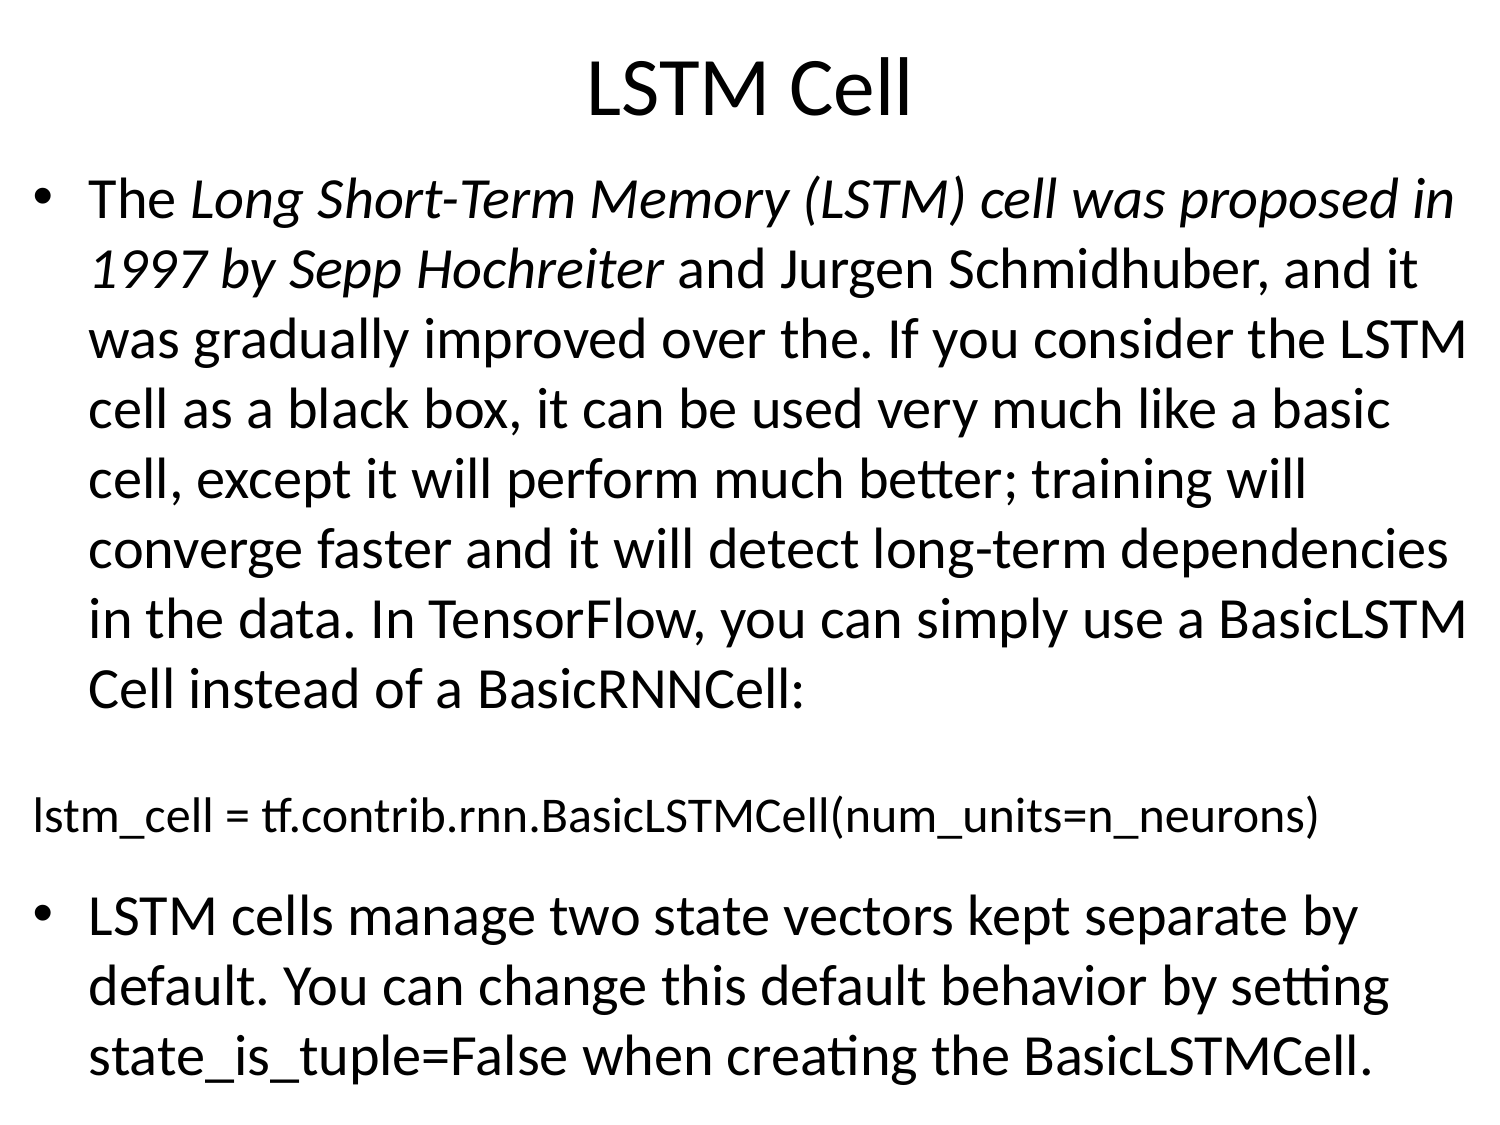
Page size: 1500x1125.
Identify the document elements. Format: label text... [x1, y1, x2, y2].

list The Long Short-Term Memory (LSTM) cell was proposed in 1997 by Sepp Hochreiter and Jurgen Schmidhuber, and it was gradually improved over the. If you consider the LSTM cell as a black box, it can be used very much like a basic cell, except it will perform much better; training will converge faster and it will detect long-term dependencies in the data. In TensorFlow, you can simply use a BasicLSTM Cell instead of a BasicRNNCell: lstm_cell = tf.contrib.rnn.BasicLSTMCell(num_units=n_neurons) LSTM cells manage two state vectors kept separate by default. You can change this default behavior by setting state_is_tuple=False when creating the BasicLSTMCell. [17, 152, 1500, 997]
title LSTM Cell [75, 0, 1425, 152]
